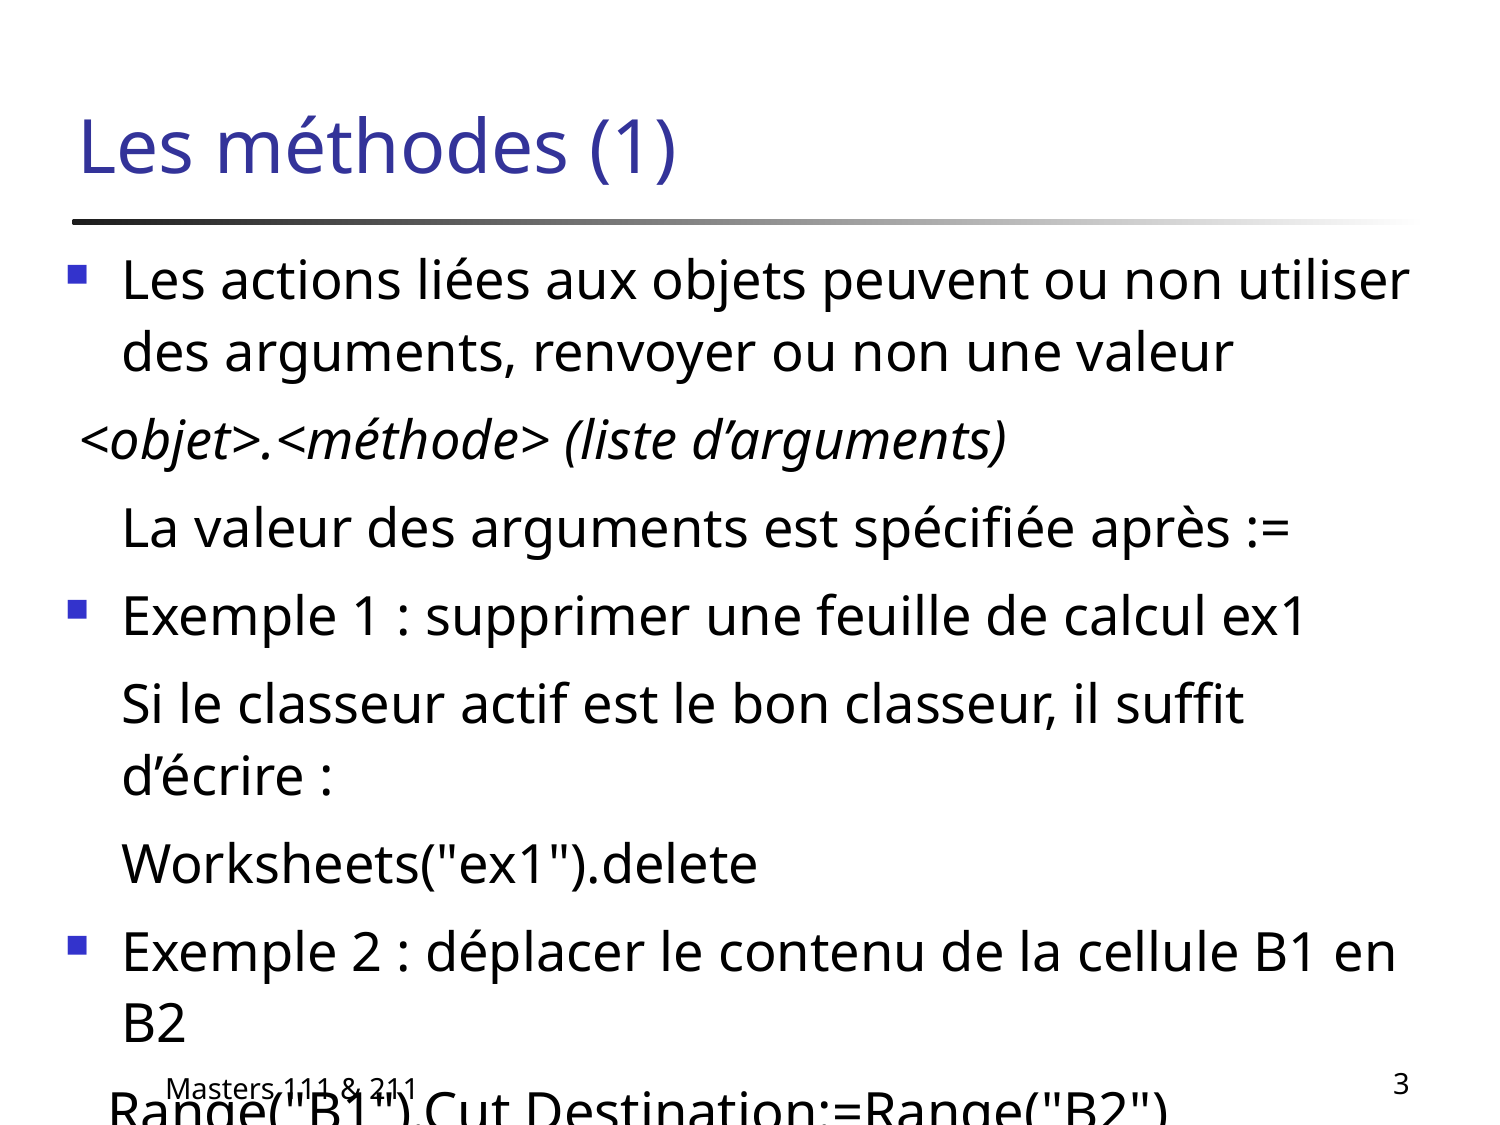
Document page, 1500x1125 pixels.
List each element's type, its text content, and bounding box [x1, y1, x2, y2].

slide_number Masters 111 & 211 [149, 1059, 463, 1113]
slide_number 3 [1112, 1059, 1426, 1113]
title Les méthodes (1) [62, 73, 1418, 197]
list Les actions liées aux objets peuvent ou non utiliser des arguments, renvoyer ou non une valeur <objet>.<méthode> (liste d’arguments) La valeur des arguments est spécifiée après := Exemple 1 : supprimer une feuille de calcul ex1 Si le classeur actif est le bon classeur, il suffit d’écrire : Worksheets("ex1").delete Exemple 2 : déplacer le contenu de la cellule B1 en B2 Range("B1").Cut Destination:=Range("B2") [49, 231, 1451, 1059]
